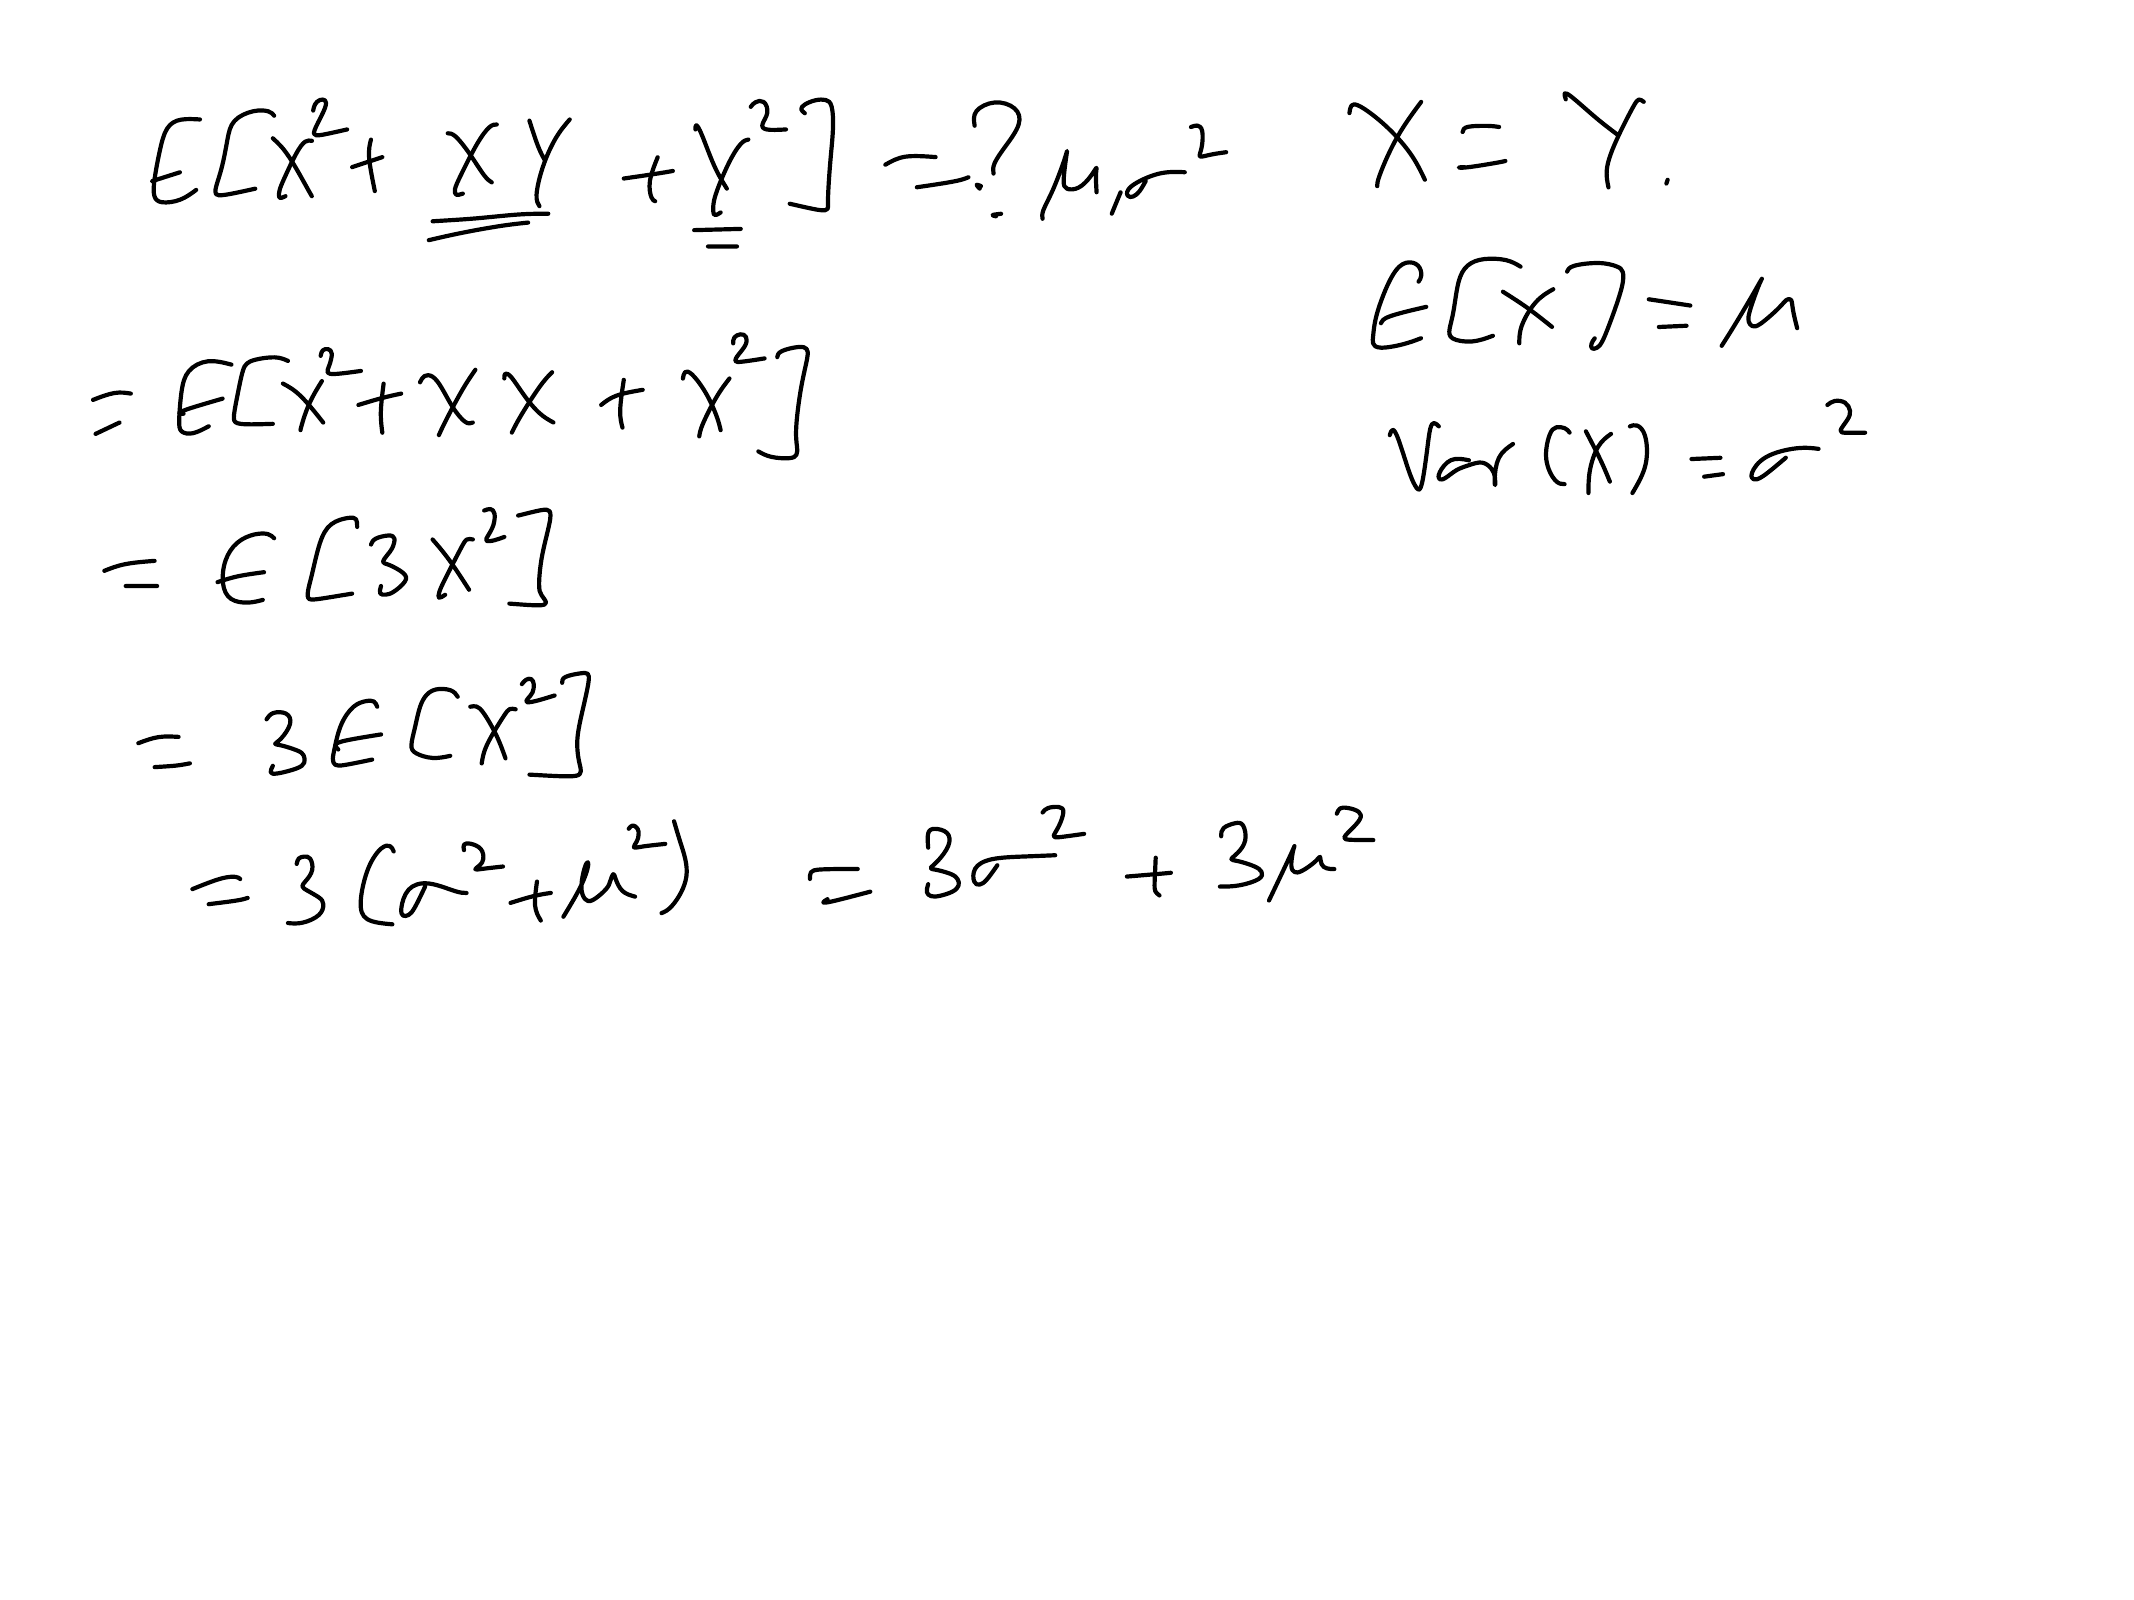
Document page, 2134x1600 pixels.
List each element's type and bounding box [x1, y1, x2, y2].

text_box [92, 99, 1374, 925]
text_box [1349, 92, 1866, 494]
